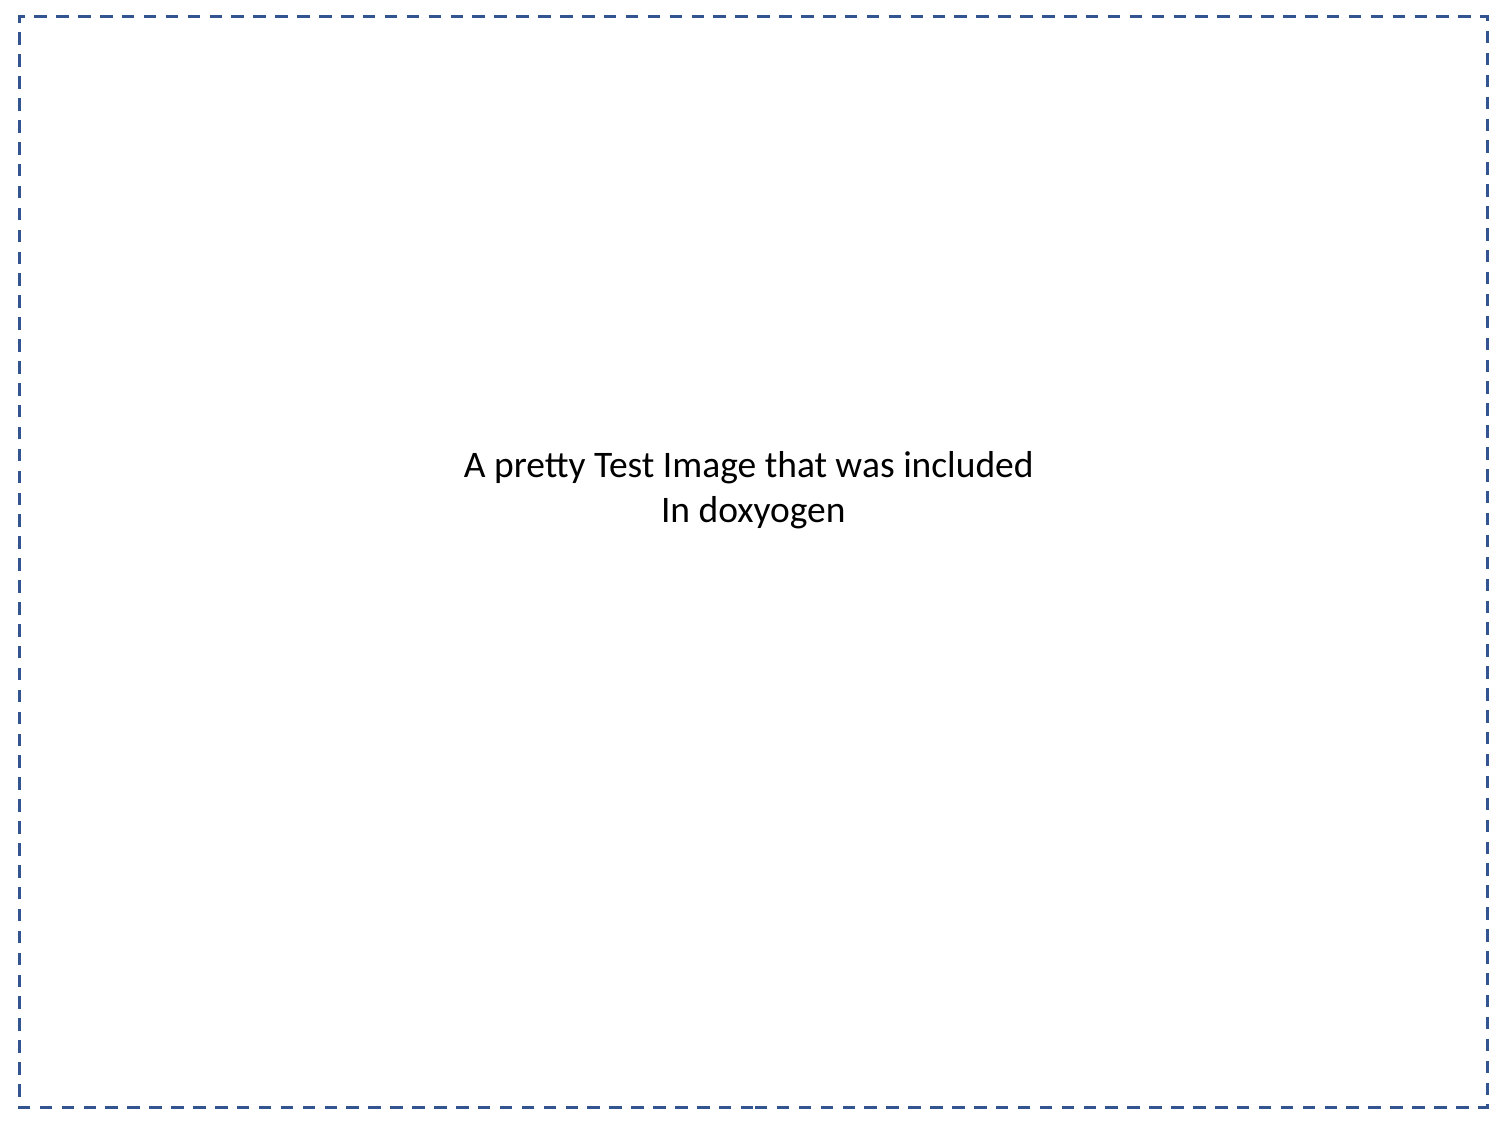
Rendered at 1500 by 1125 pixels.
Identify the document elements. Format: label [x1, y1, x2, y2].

text_box [18, 15, 1489, 1108]
